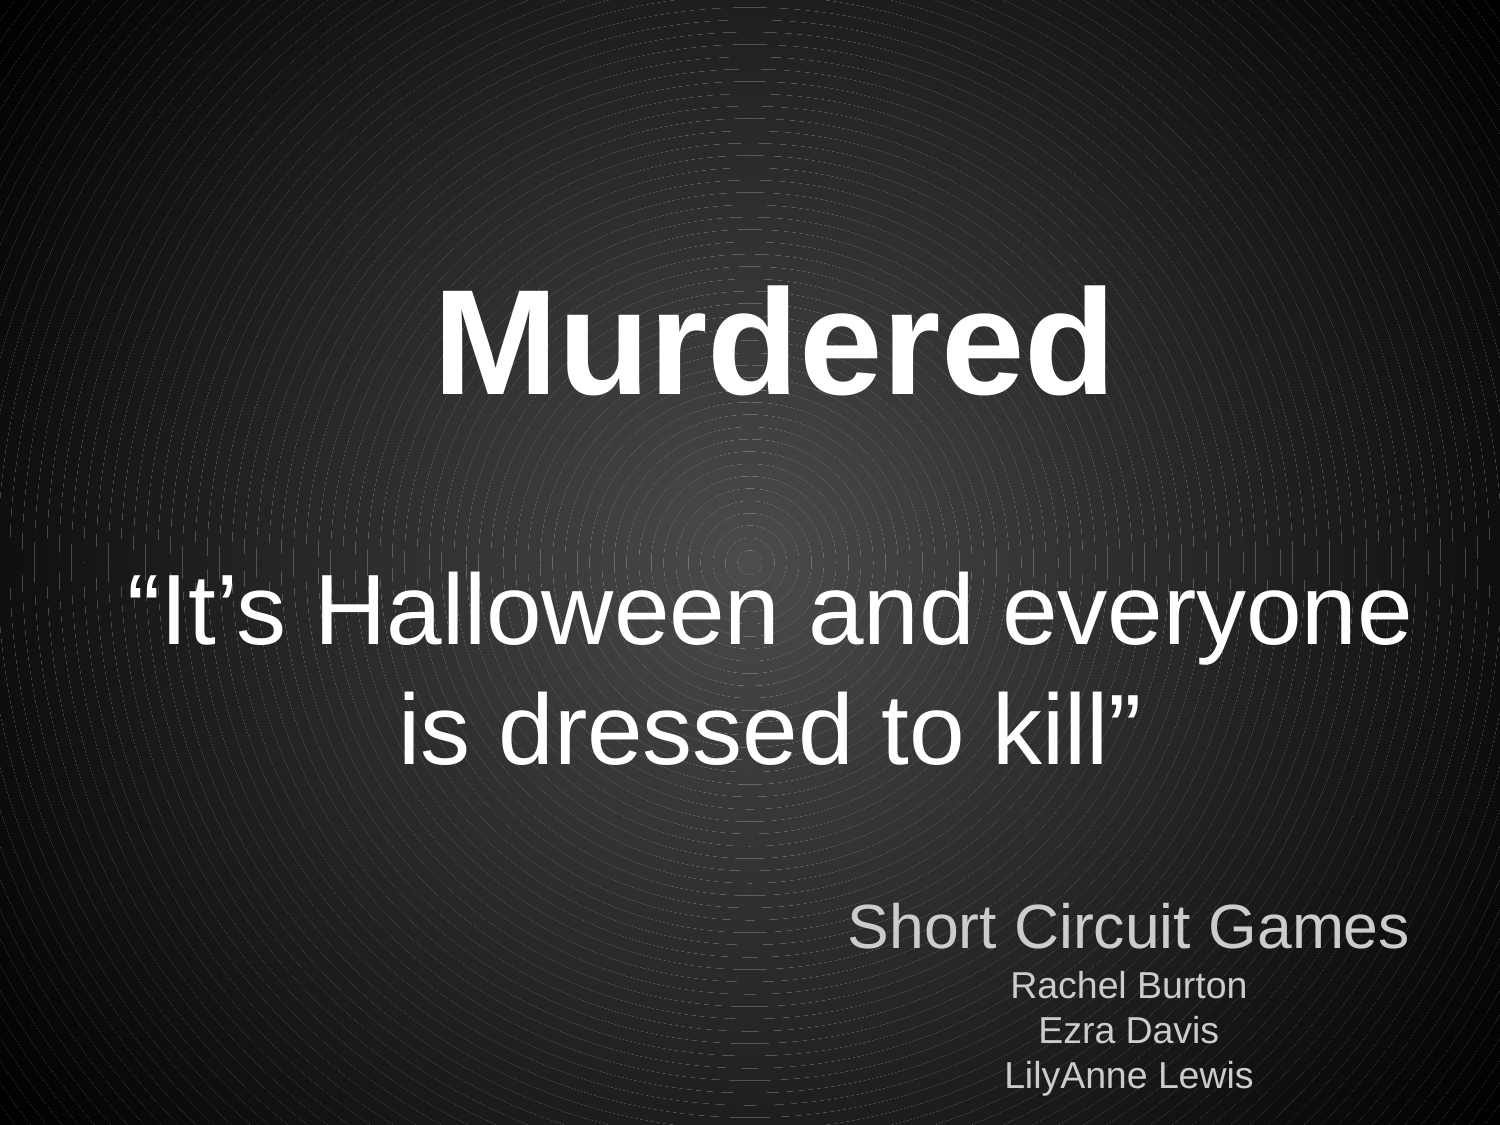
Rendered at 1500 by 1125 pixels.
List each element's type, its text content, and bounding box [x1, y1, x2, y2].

text_box “It’s Halloween and everyone is dressed to kill” [99, 529, 1443, 717]
title Murdered [112, 185, 1388, 440]
subtitle Short Circuit Games Rachel Burton Ezra Davis LilyAnne Lewis [784, 871, 1443, 1043]
